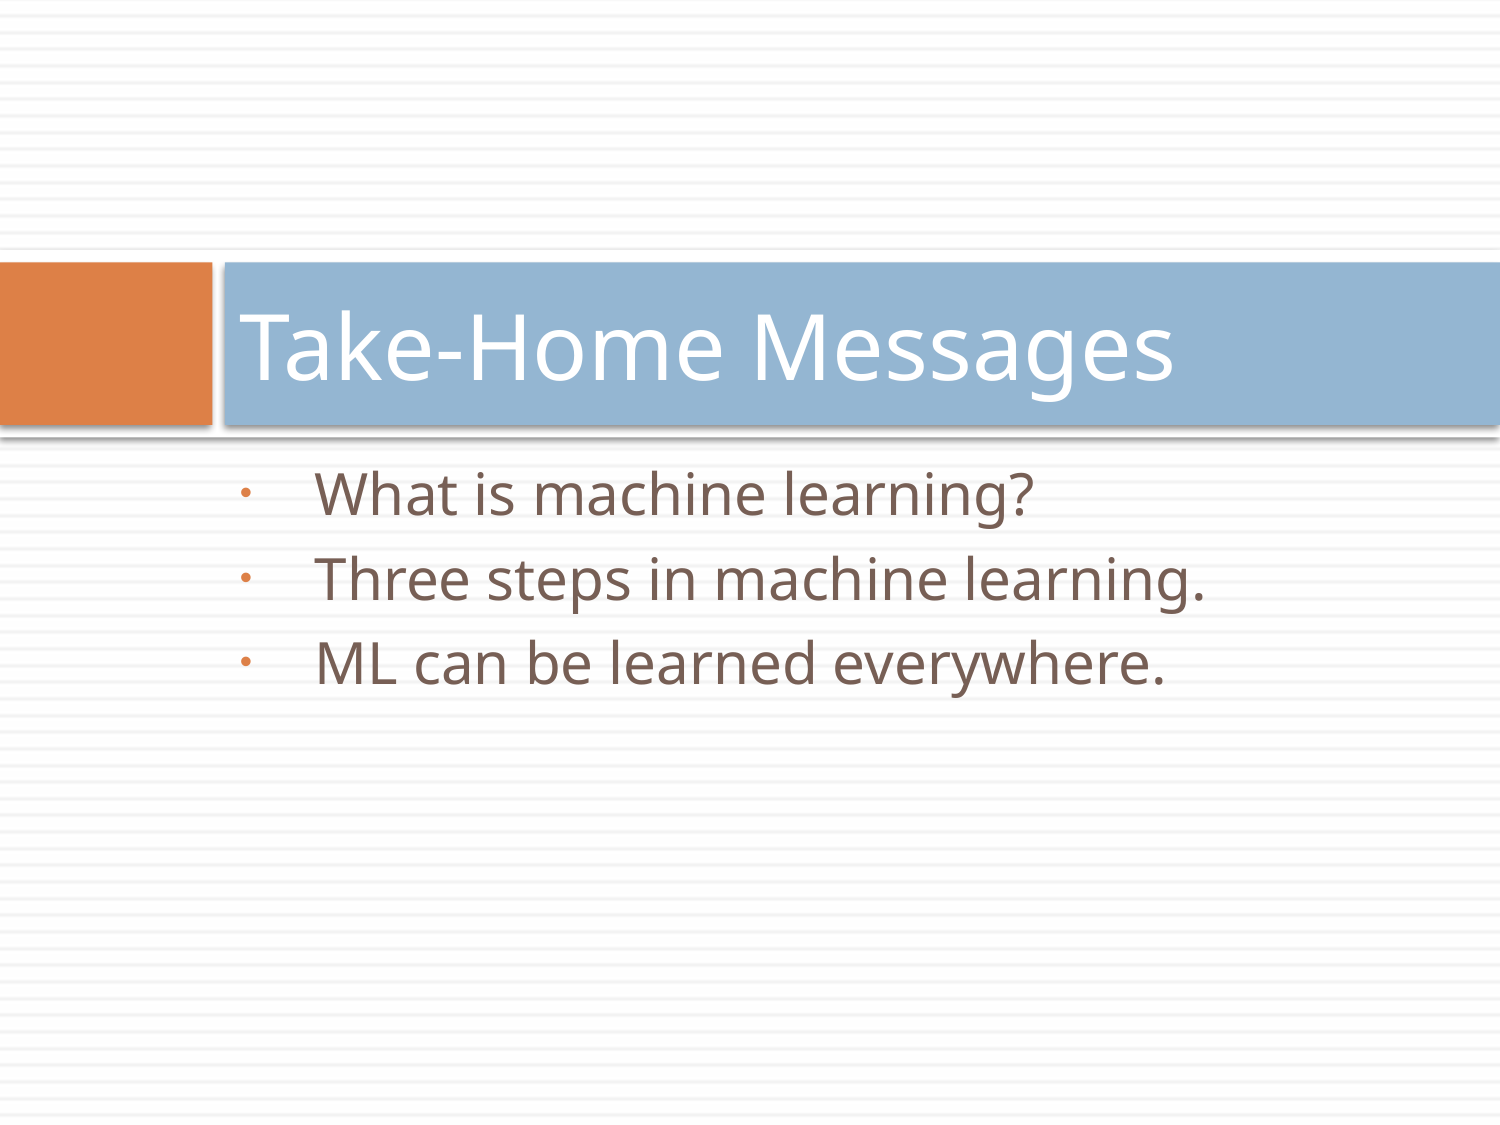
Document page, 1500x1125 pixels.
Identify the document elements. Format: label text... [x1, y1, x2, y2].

title Take-Home Messages [225, 262, 1475, 425]
list What is machine learning? Three steps in machine learning. ML can be learned everywhere. [225, 450, 1394, 725]
